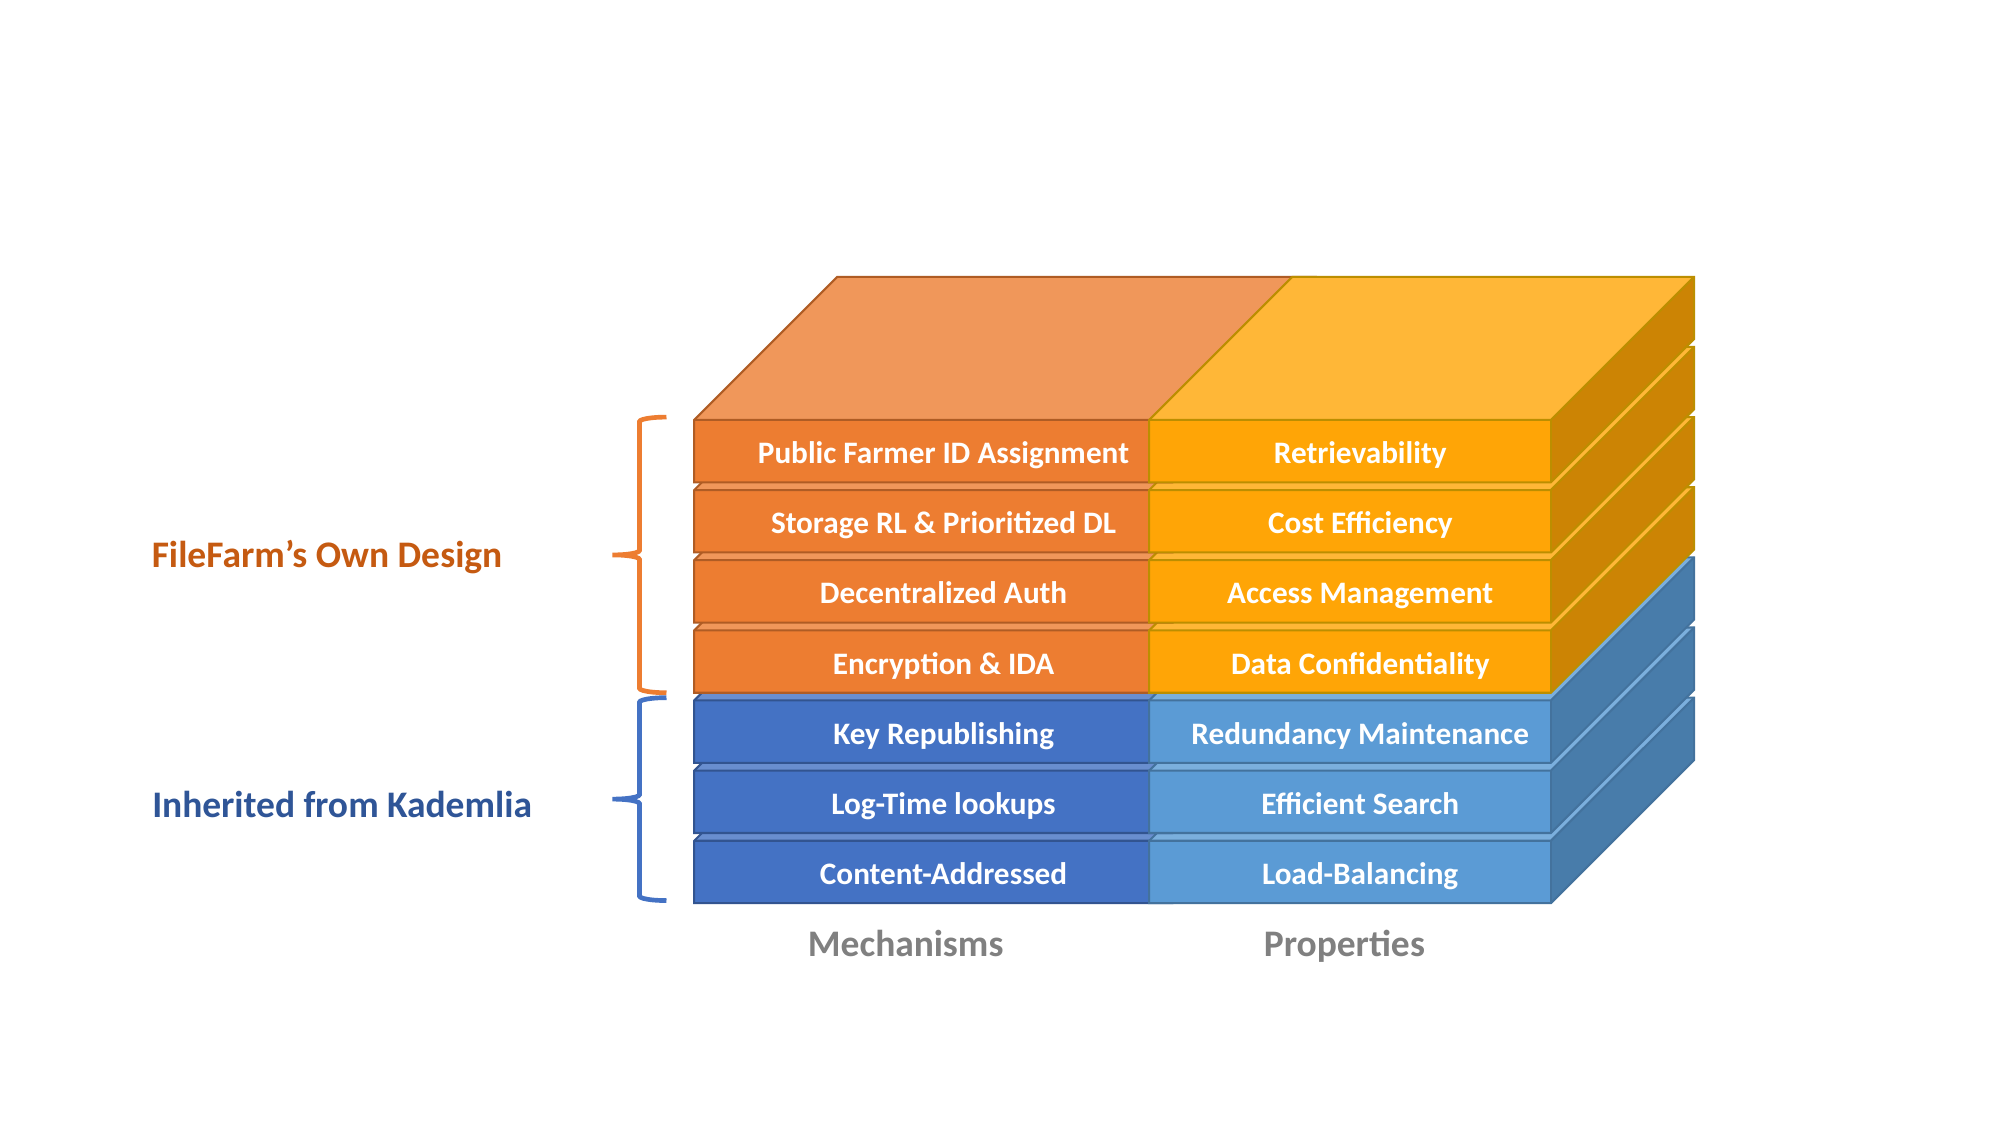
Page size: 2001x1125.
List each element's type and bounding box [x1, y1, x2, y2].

text_box [135, 276, 1695, 970]
